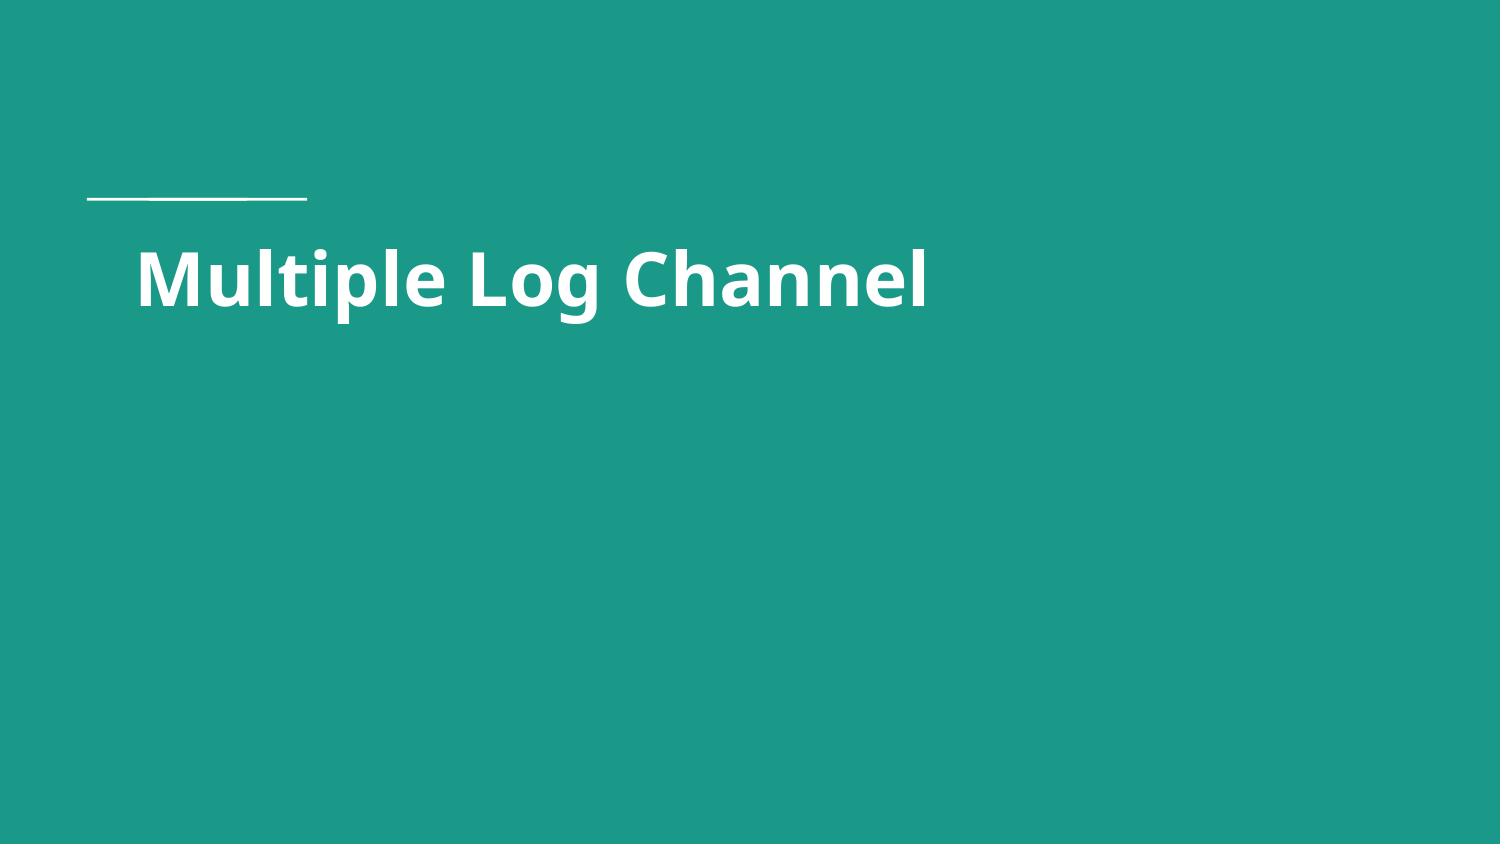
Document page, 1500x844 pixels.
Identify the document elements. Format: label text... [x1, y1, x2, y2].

title Multiple Log Channel [119, 216, 1381, 466]
